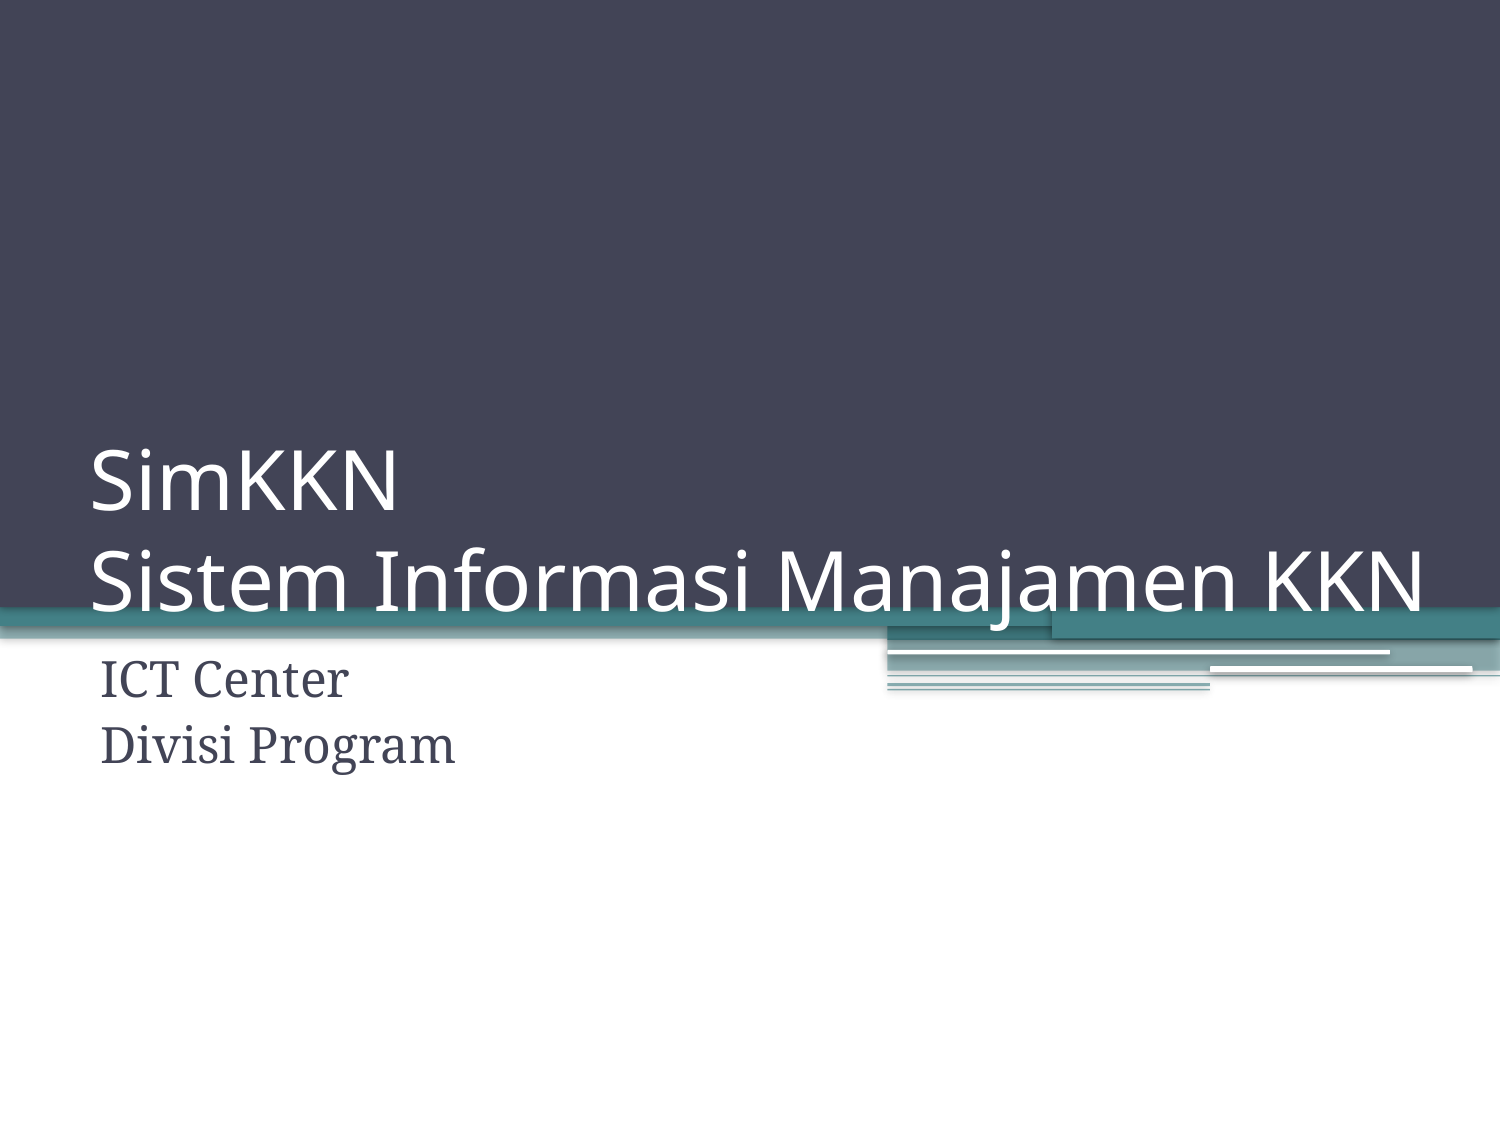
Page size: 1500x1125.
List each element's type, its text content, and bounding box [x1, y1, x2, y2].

subtitle ICT Center Divisi Program [75, 639, 888, 928]
title SimKKN Sistem Informasi Manajamen KKN [75, 394, 1463, 636]
